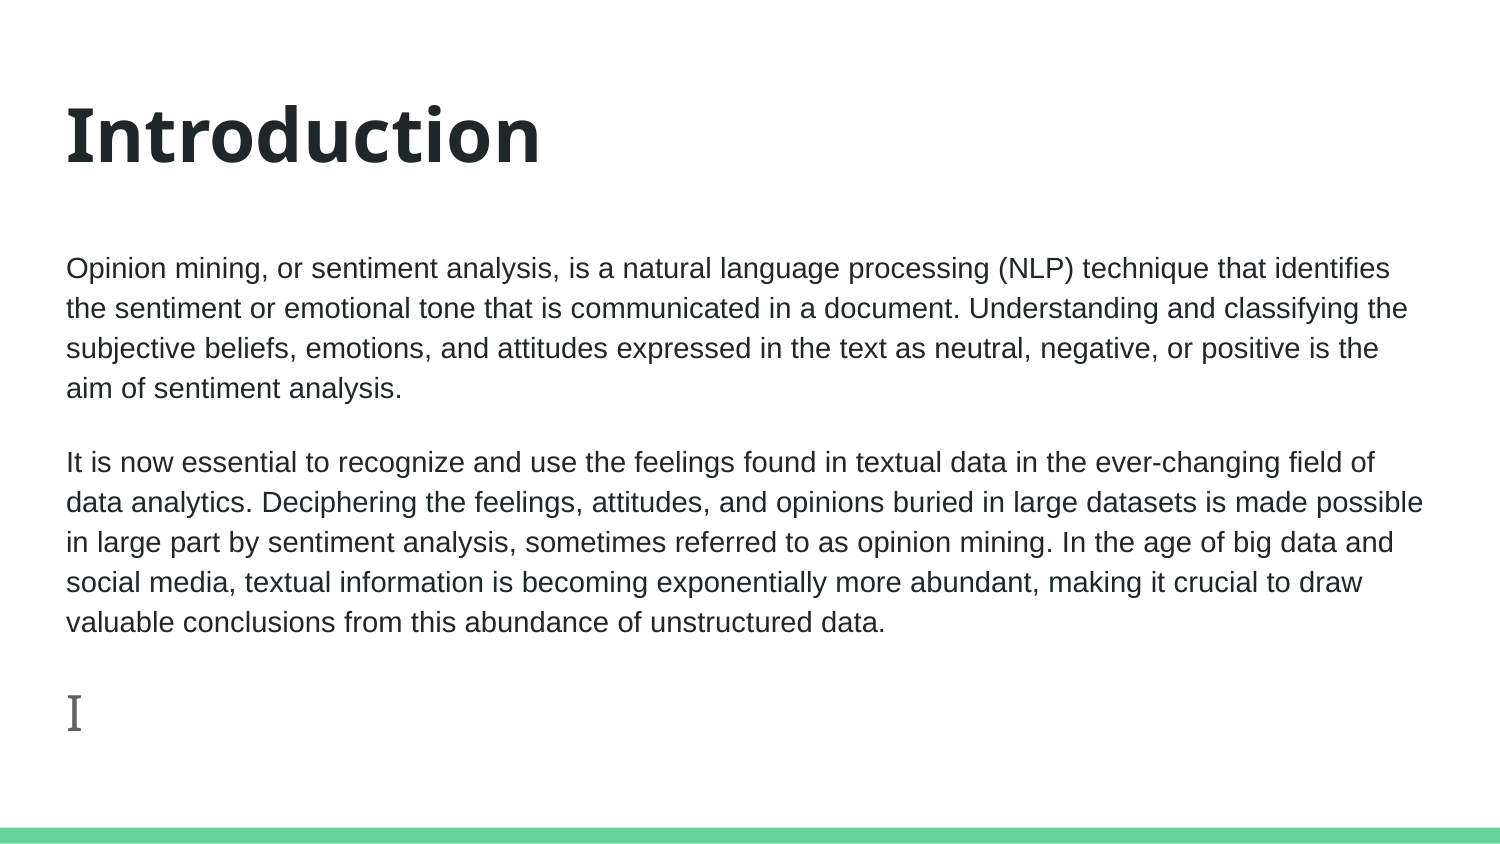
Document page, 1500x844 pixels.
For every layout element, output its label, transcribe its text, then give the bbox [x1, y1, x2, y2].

title Introduction [51, 72, 1449, 167]
list Opinion mining, or sentiment analysis, is a natural language processing (NLP) technique that identifies the sentiment or emotional tone that is communicated in a document. Understanding and classifying the subjective beliefs, emotions, and attitudes expressed in the text as neutral, negative, or positive is the aim of sentiment analysis. It is now essential to recognize and use the feelings found in textual data in the ever-changing field of data analytics. Deciphering the feelings, attitudes, and opinions buried in large datasets is made possible in large part by sentiment analysis, sometimes referred to as opinion mining. In the age of big data and social media, textual information is becoming exponentially more abundant, making it crucial to draw valuable conclusions from this abundance of unstructured data. I [51, 229, 1449, 750]
